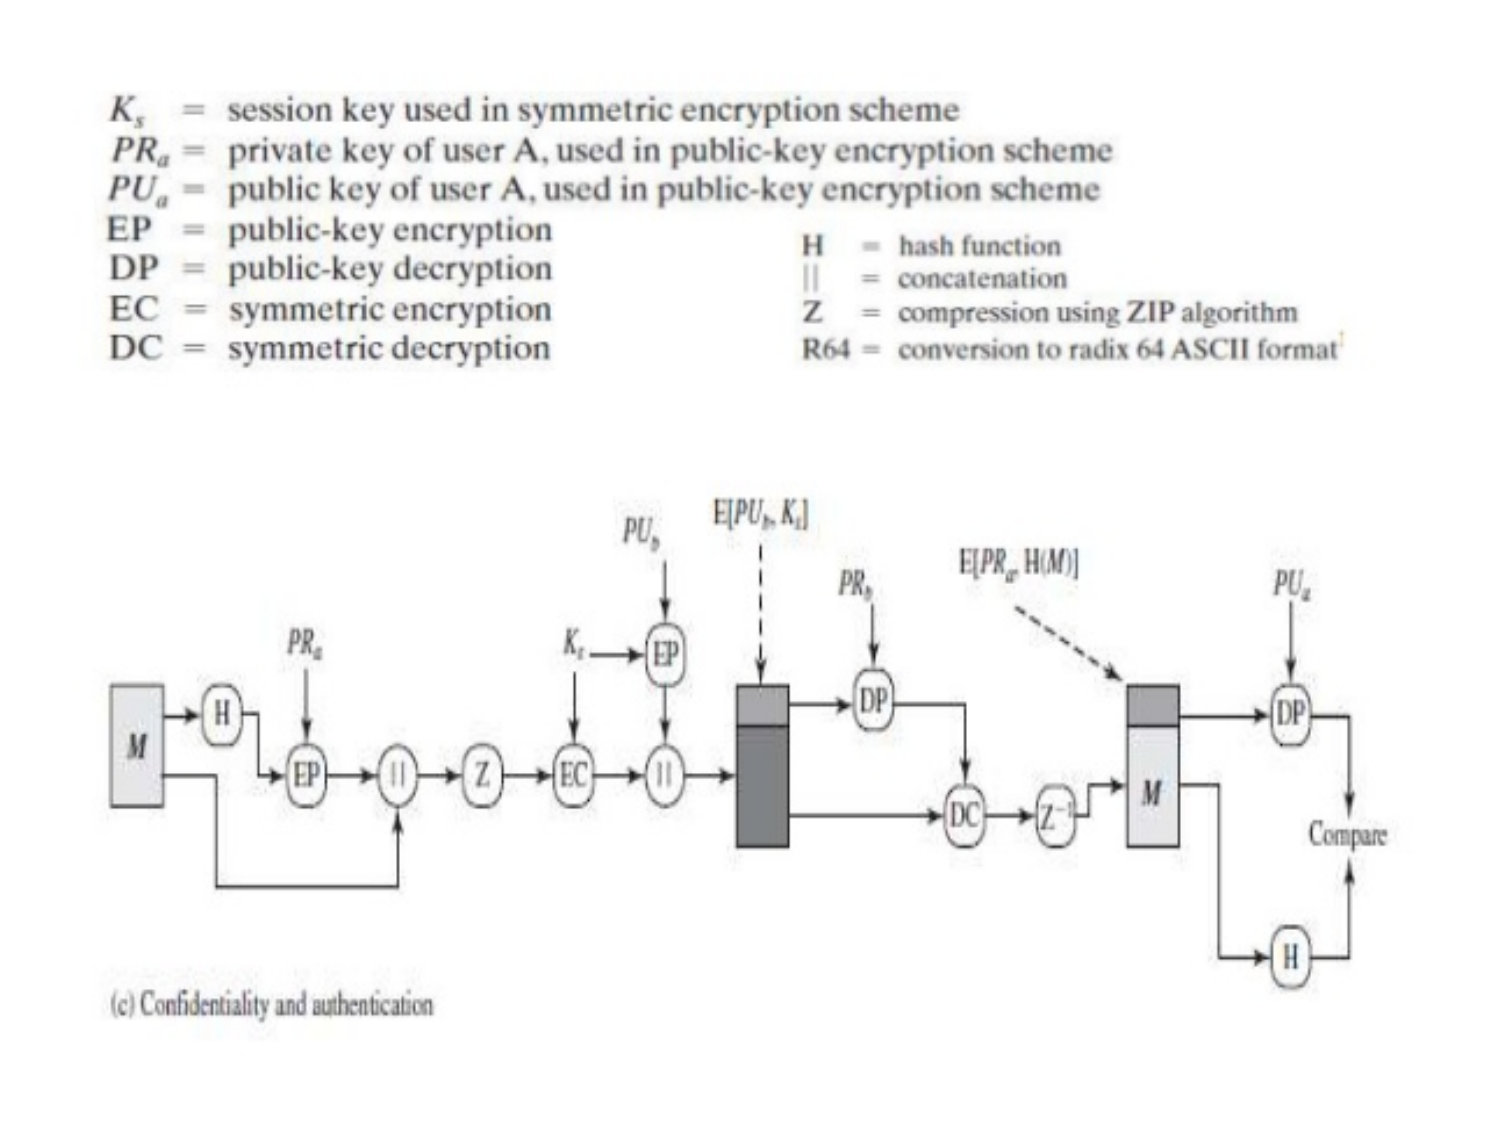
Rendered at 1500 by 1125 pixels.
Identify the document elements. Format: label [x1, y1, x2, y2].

list [0, 0, 1483, 1111]
